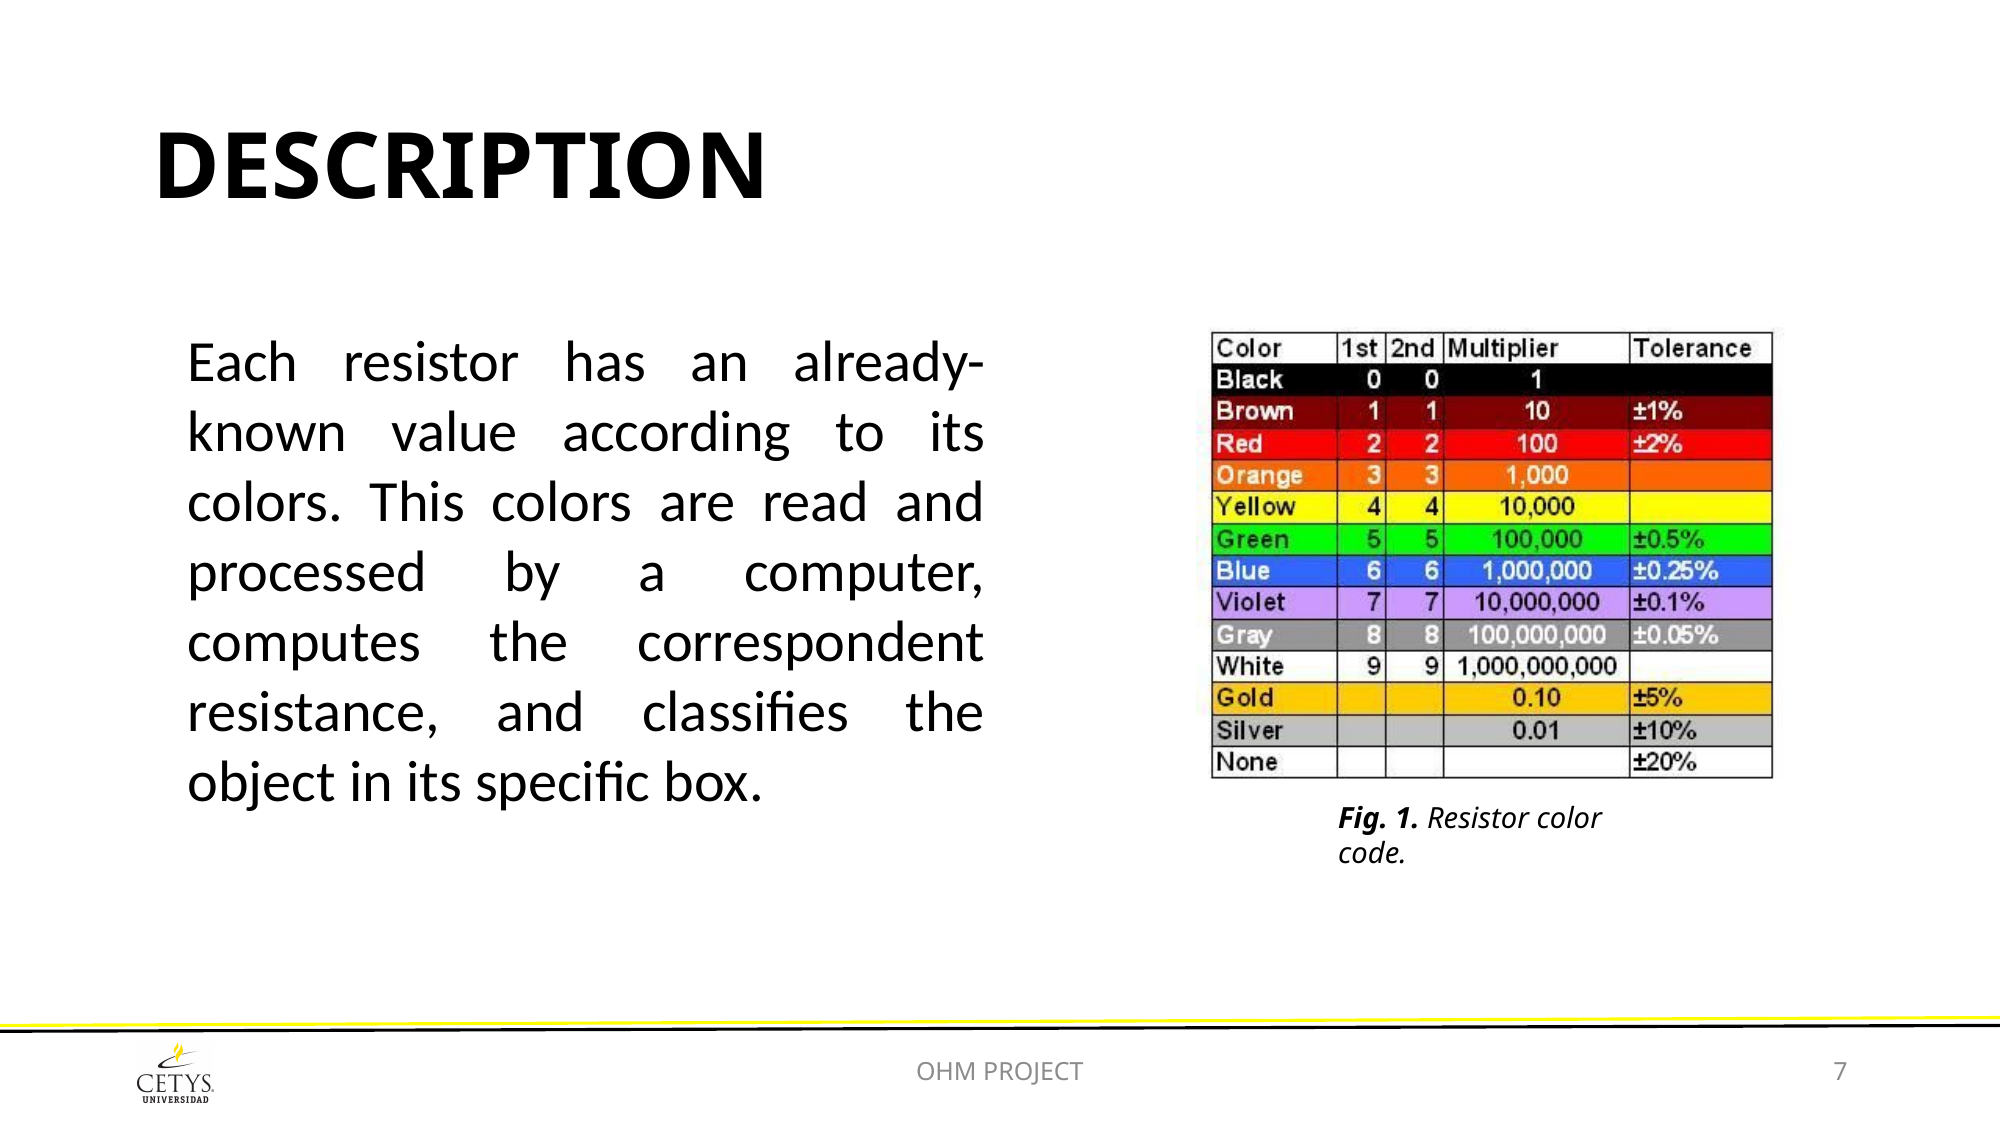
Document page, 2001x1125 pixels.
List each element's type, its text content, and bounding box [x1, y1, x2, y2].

text_box Each resistor has an already-known value according to its colors. This colors are read and processed by a computer, computes the correspondent resistance, and classifies the object in its specific box. [172, 315, 1000, 866]
picture [137, 1042, 214, 1103]
slide_number 7 [1412, 1042, 1863, 1103]
text_box Fig. 1. Resistor color code. [1323, 843, 1665, 877]
footer OHM PROJECT [662, 1042, 1338, 1103]
title DESCRIPTION [137, 59, 1863, 278]
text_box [1196, 315, 1792, 843]
